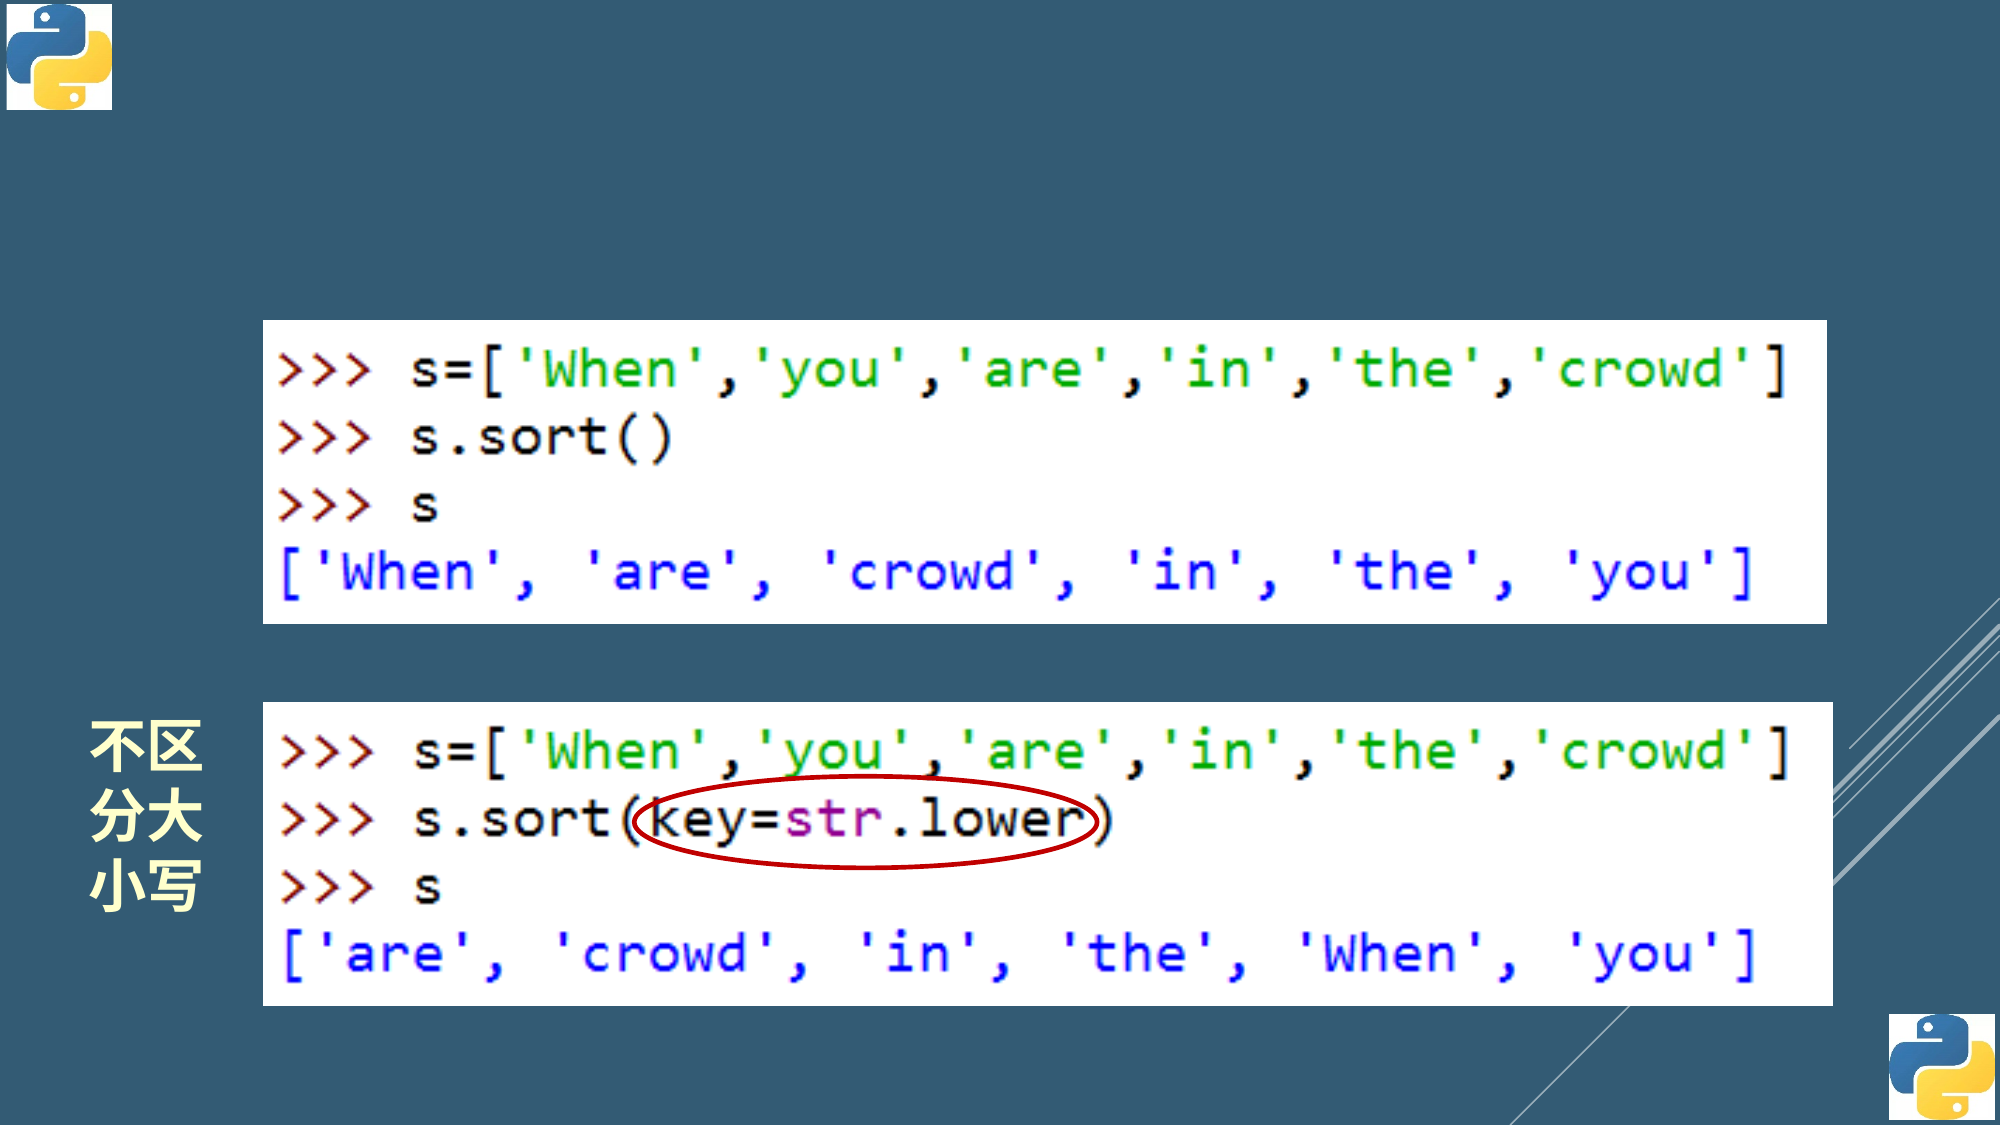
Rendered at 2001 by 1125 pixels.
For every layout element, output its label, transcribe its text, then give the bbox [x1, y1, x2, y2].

picture [1889, 1014, 1995, 1120]
picture [262, 701, 1833, 1007]
picture [262, 319, 1828, 625]
text_box 不区分大小写 [73, 702, 234, 927]
picture [6, 4, 112, 110]
